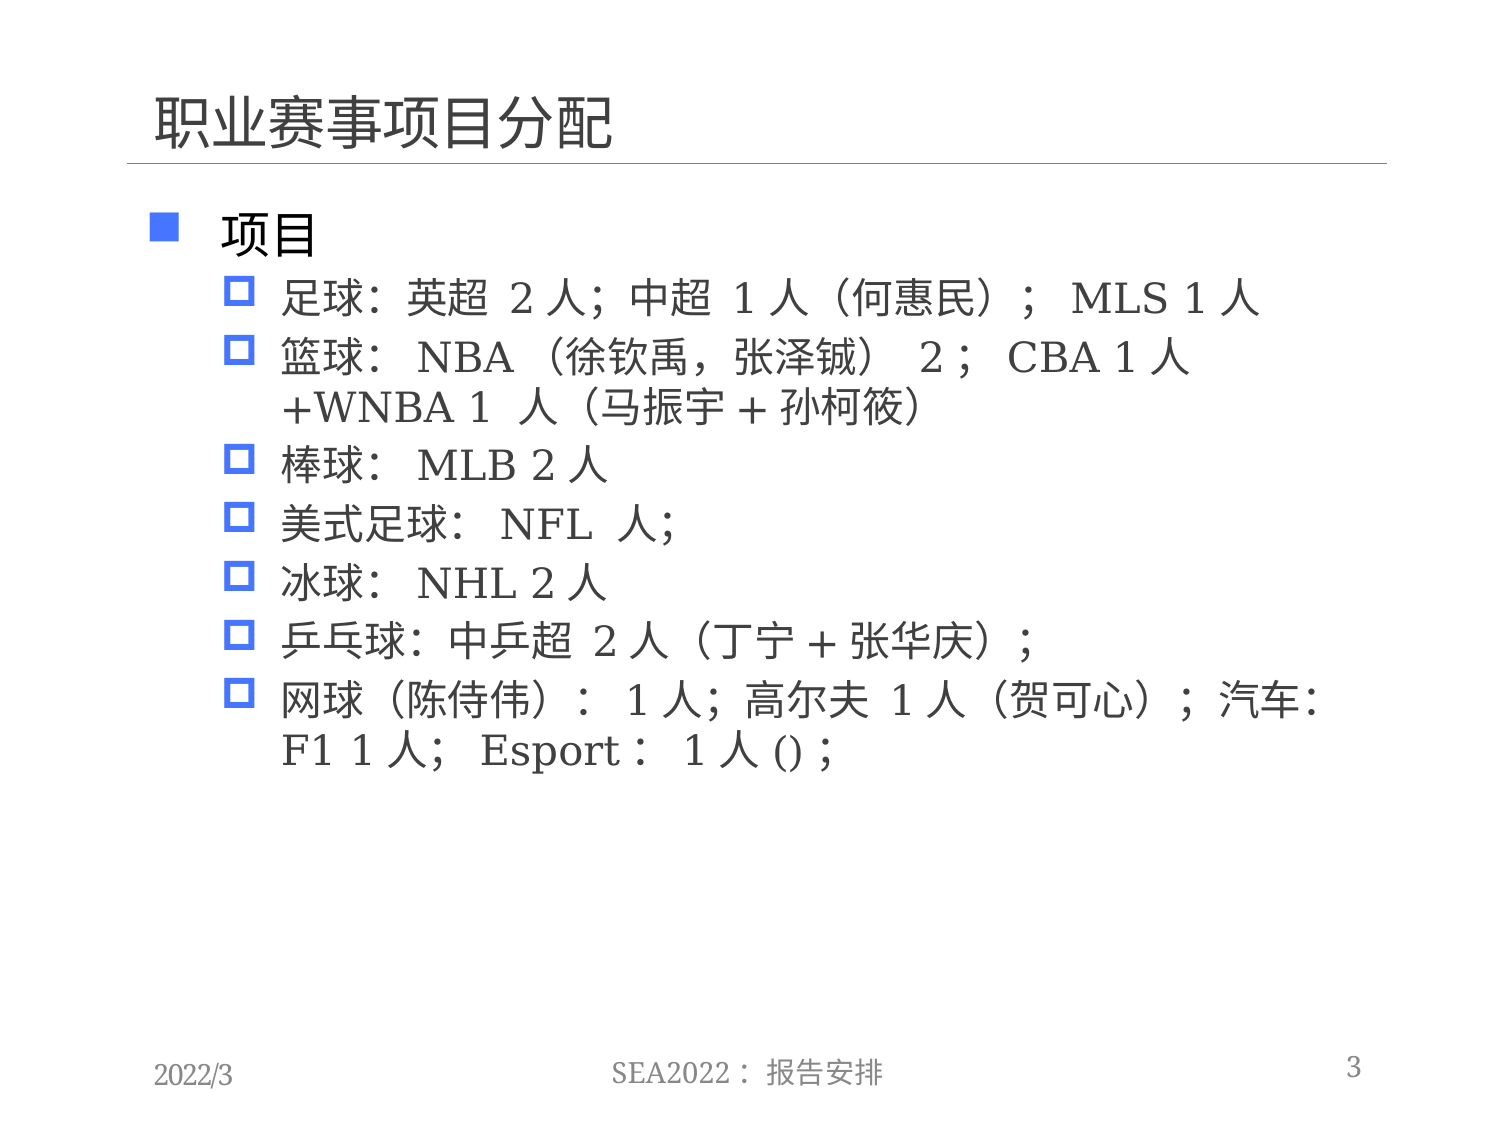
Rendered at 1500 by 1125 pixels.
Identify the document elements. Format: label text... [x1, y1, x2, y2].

title 职业赛事项目分配 [151, 0, 724, 157]
text_box [1339, 1059, 1369, 1089]
text_box SEA2022：报告安排 [609, 1056, 891, 1089]
text_box 项目 足球：英超 2人；中超 1人（何惠民）；MLS 1人 篮球：NBA（徐钦禹，张泽铖） 2；CBA 1人+WNBA 1 人（马振宇+孙柯筱） 棒球：MLB 2人 美式足球：NFL 人； 冰球：NHL 2人 乒乓球：中乒超 2人（丁宁+张华庆）； 网球（陈侍伟）：1人；高尔夫 1人（贺可心）；汽车：F1 1人；Esport：1人()； [143, 190, 1319, 1037]
text_box 2022/3 [151, 1061, 277, 1091]
